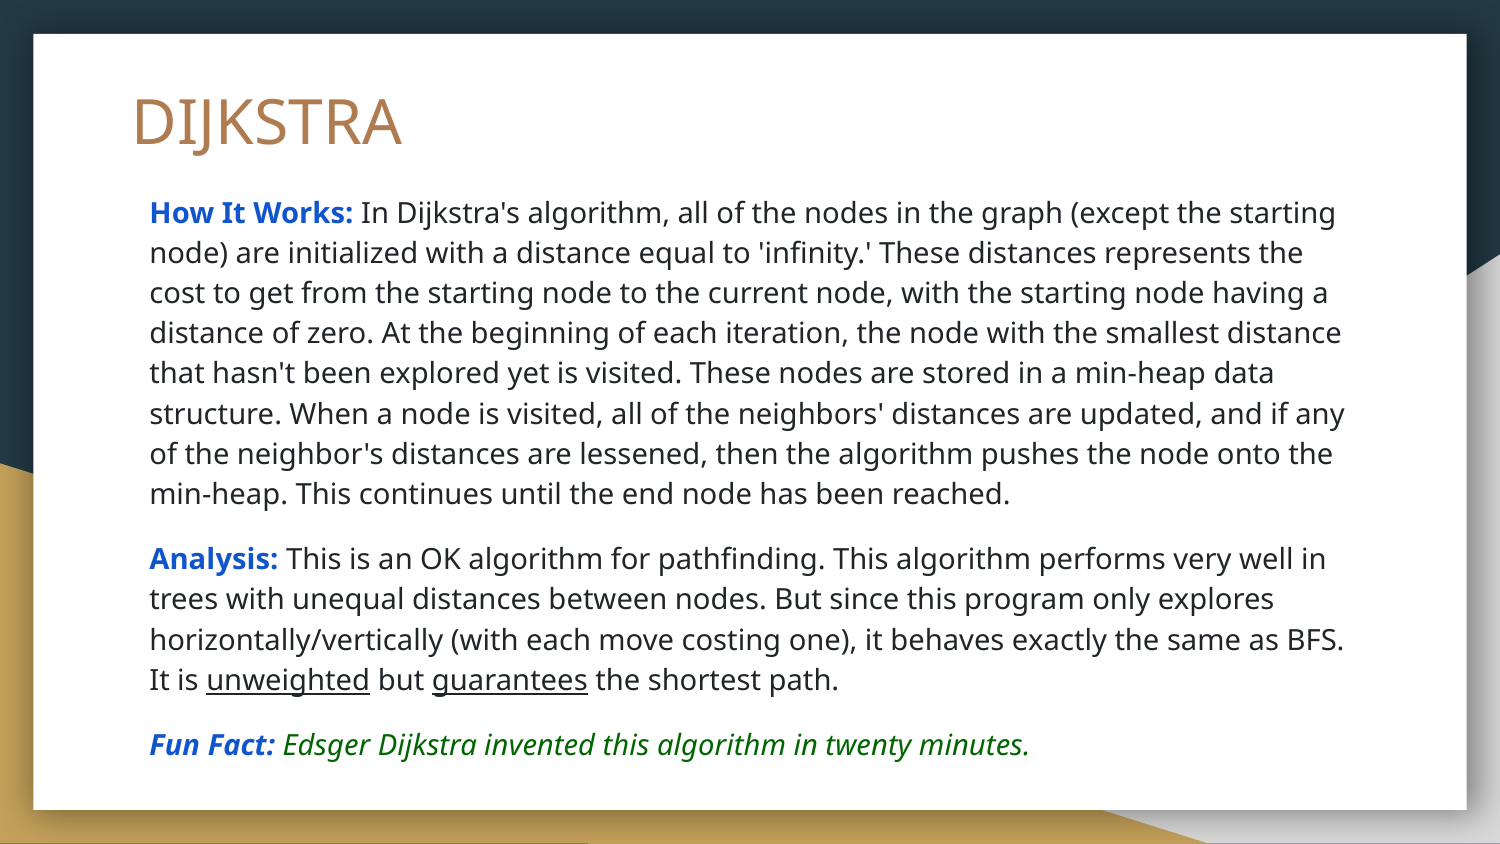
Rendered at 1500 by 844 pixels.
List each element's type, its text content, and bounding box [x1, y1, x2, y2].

list How It Works: In Dijkstra's algorithm, all of the nodes in the graph (except the starting node) are initialized with a distance equal to 'infinity.' These distances represents the cost to get from the starting node to the current node, with the starting node having a distance of zero. At the beginning of each iteration, the node with the smallest distance that hasn't been explored yet is visited. These nodes are stored in a min-heap data structure. When a node is visited, all of the neighbors' distances are updated, and if any of the neighbor's distances are lessened, then the algorithm pushes the node onto the min-heap. This continues until the end node has been reached. Analysis: This is an OK algorithm for pathfinding. This algorithm performs very well in trees with unequal distances between nodes. But since this program only explores horizontally/vertically (with each move costing one), it behaves exactly the same as BFS. It is unweighted but guarantees the shortest path. Fun Fact: Edsger Dijkstra invented this algorithm in twenty minutes. [134, 174, 1366, 699]
title DIJKSTRA [116, 66, 1348, 224]
